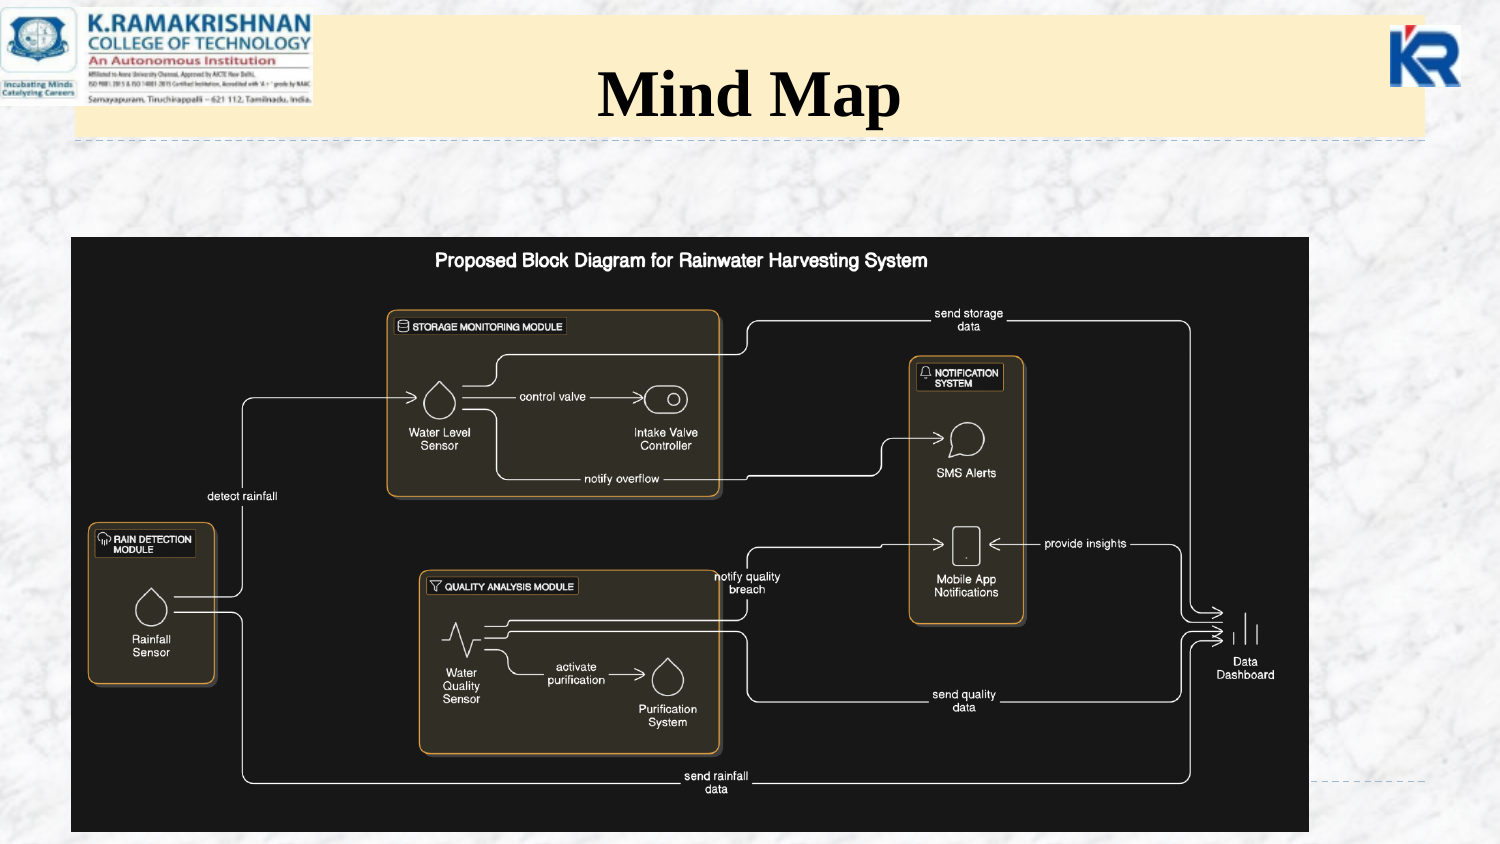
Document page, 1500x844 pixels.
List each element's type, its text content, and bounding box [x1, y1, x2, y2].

footer AGB1211 – DESIGN THINKING [412, 840, 1075, 844]
picture [71, 237, 1309, 832]
picture [0, 7, 313, 106]
title Mind Map [75, 15, 1425, 137]
picture [1390, 25, 1461, 87]
